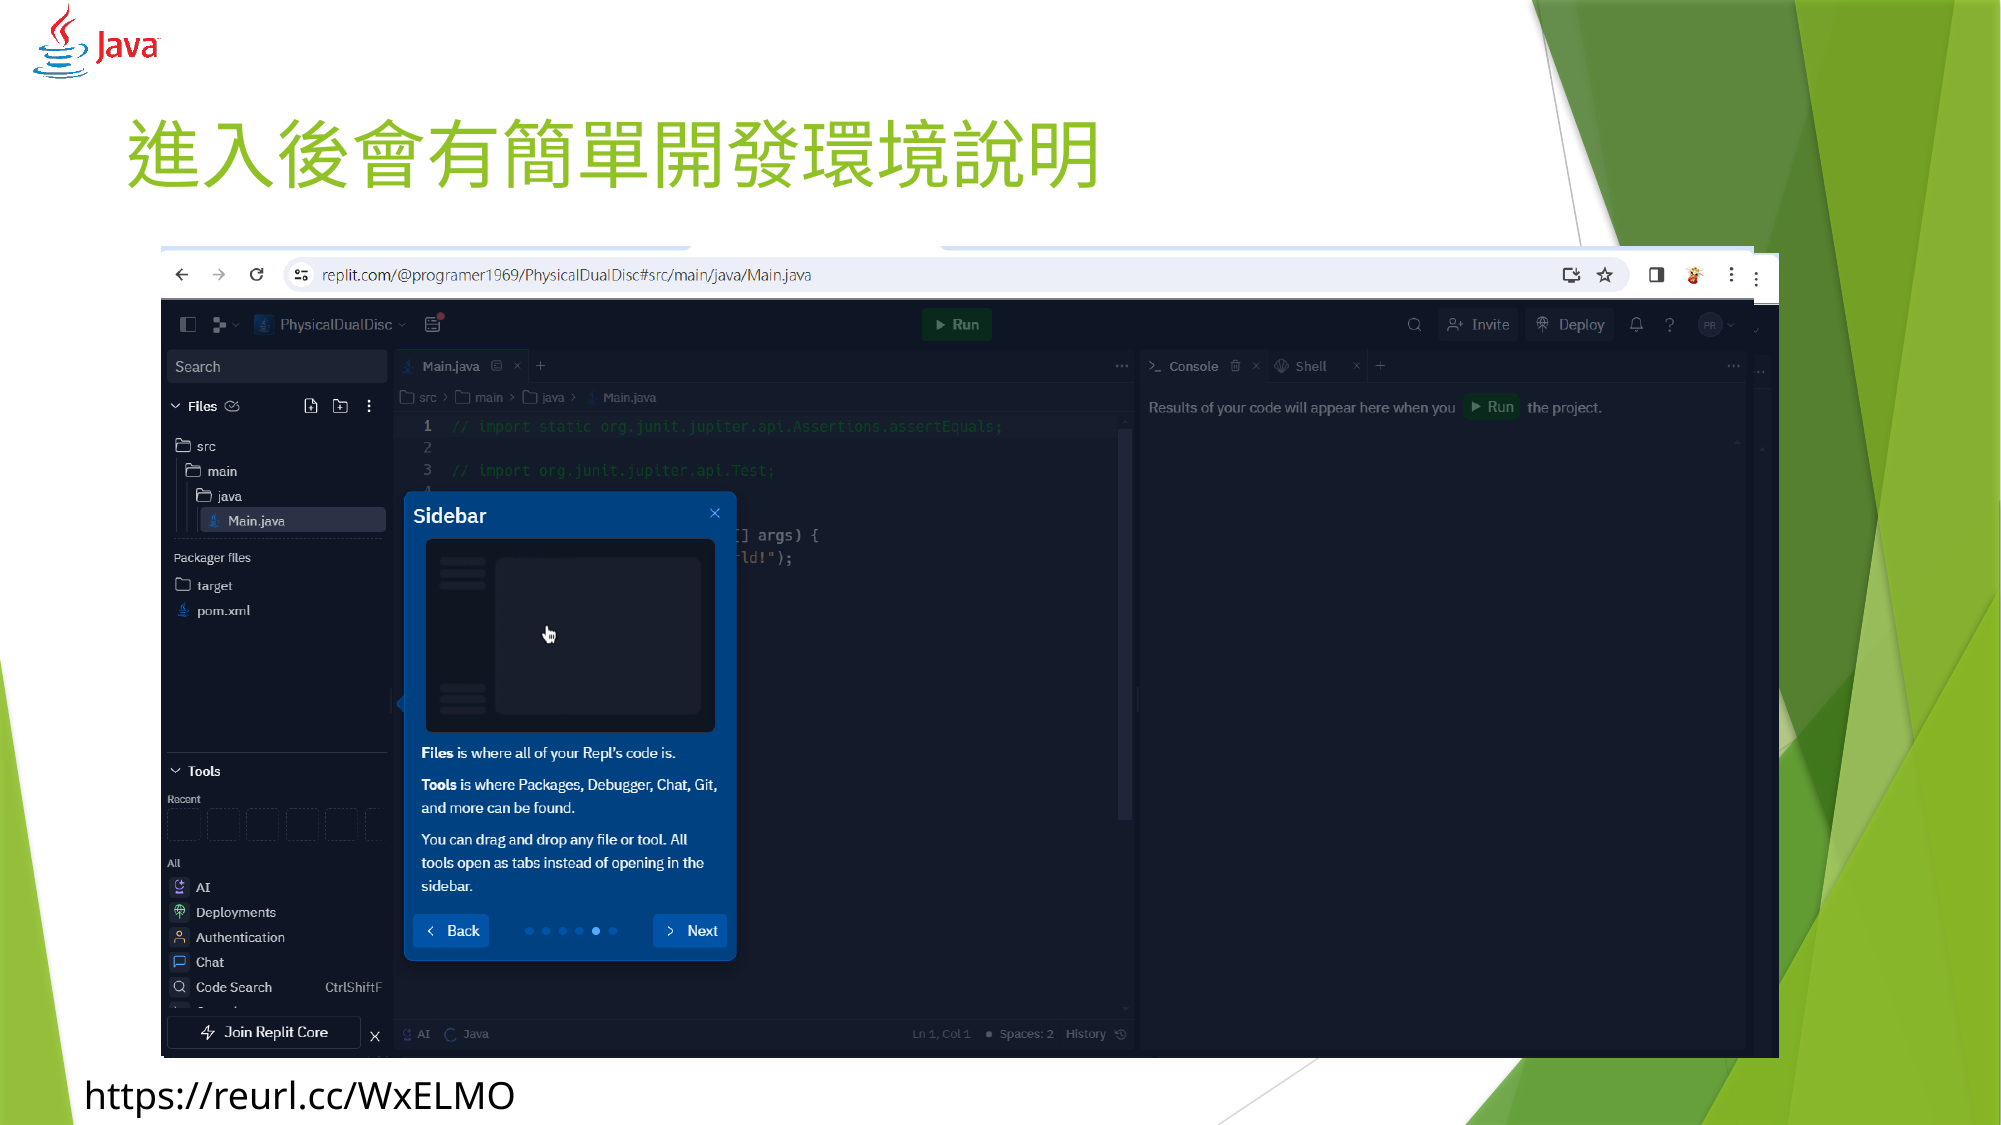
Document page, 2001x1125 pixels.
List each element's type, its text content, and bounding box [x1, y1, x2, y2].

title 進入後會有簡單開發環境說明 [111, 99, 1522, 317]
picture [27, 1, 165, 79]
picture [161, 245, 1780, 1058]
